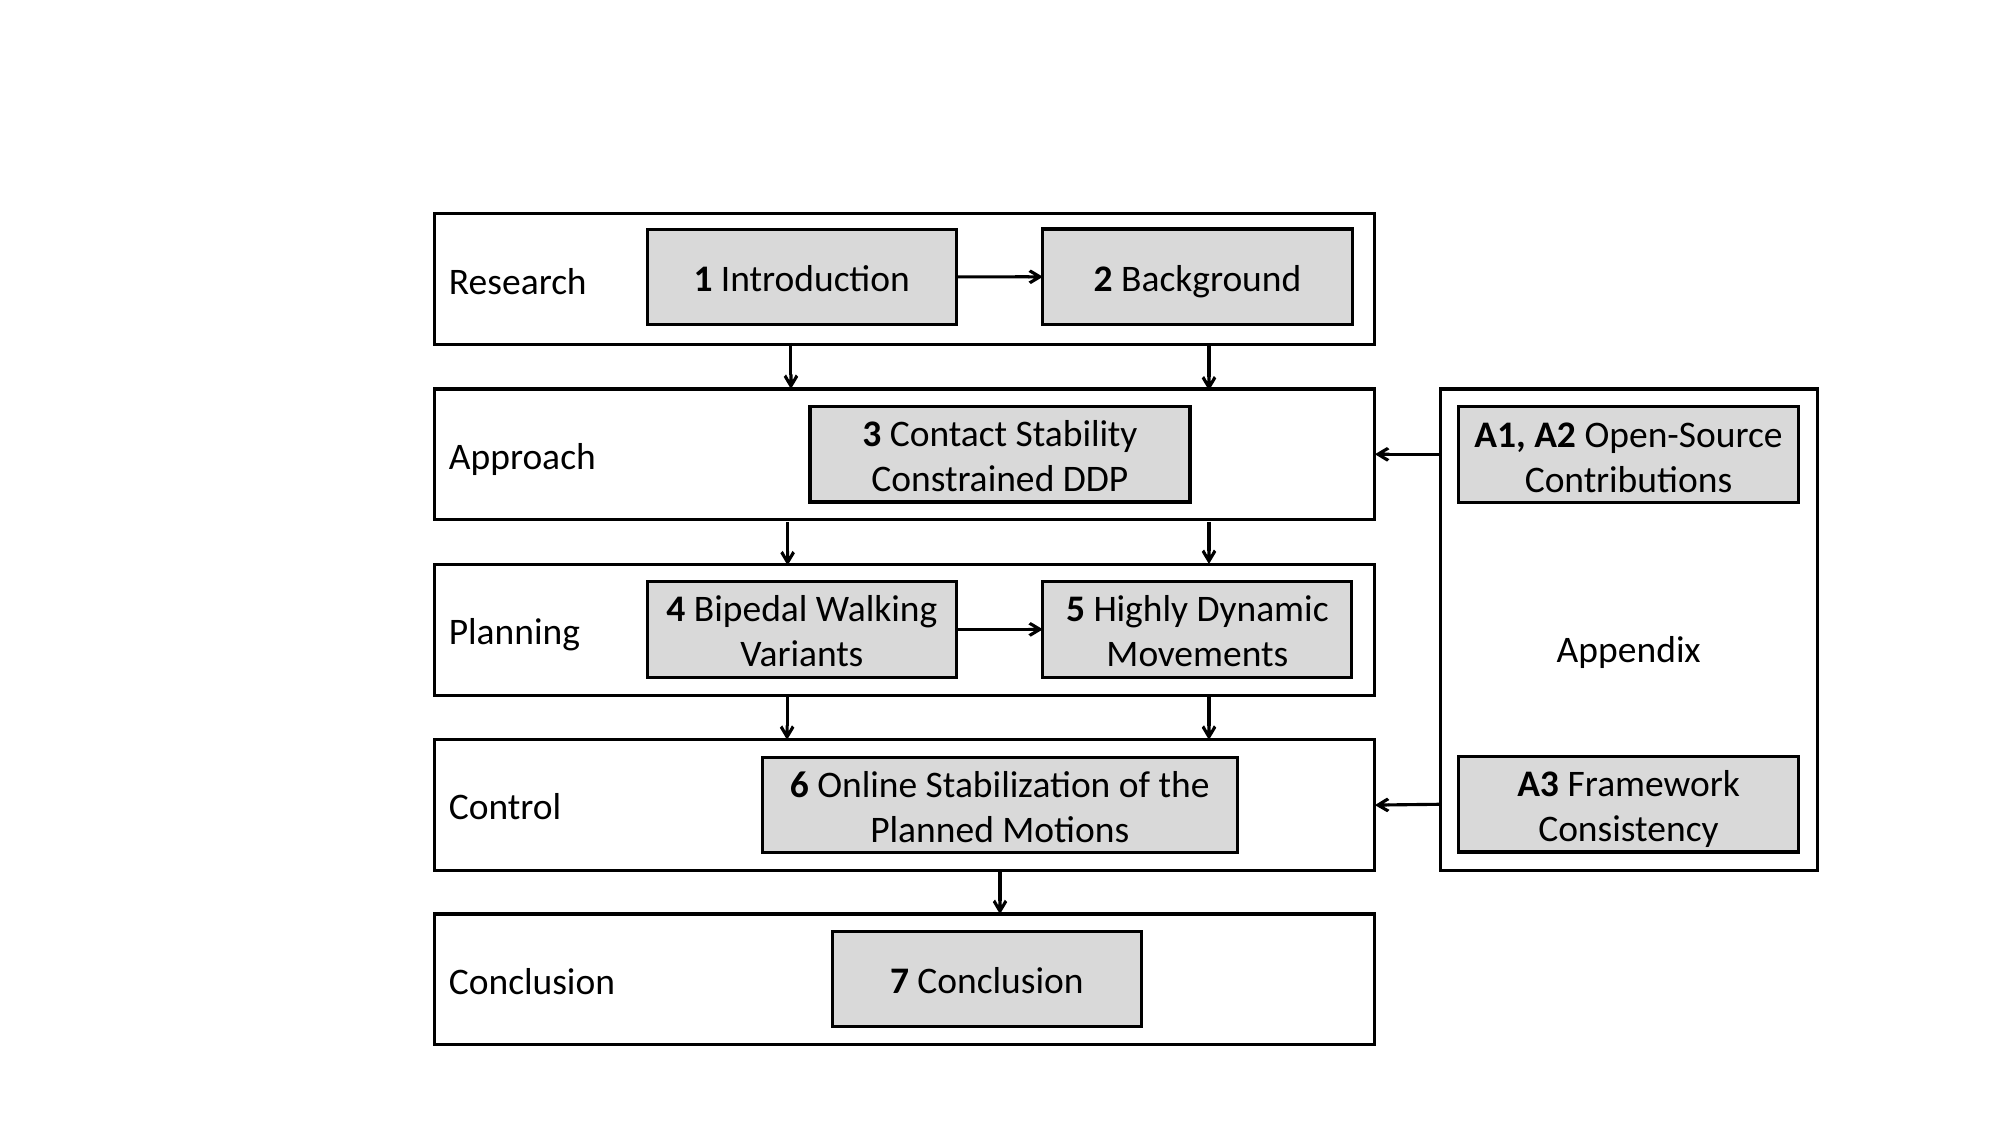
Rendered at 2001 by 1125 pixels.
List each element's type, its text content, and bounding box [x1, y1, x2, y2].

text_box A1, A2 Open-Source Contributions [1458, 406, 1800, 503]
text_box Planning [433, 563, 1376, 696]
text_box Approach [433, 388, 1376, 521]
text_box Control [433, 739, 1376, 871]
text_box Research [433, 213, 1376, 346]
text_box A3 Framework Consistency [1458, 755, 1800, 853]
text_box Appendix [1439, 388, 1819, 871]
text_box Conclusion [433, 913, 1376, 1046]
